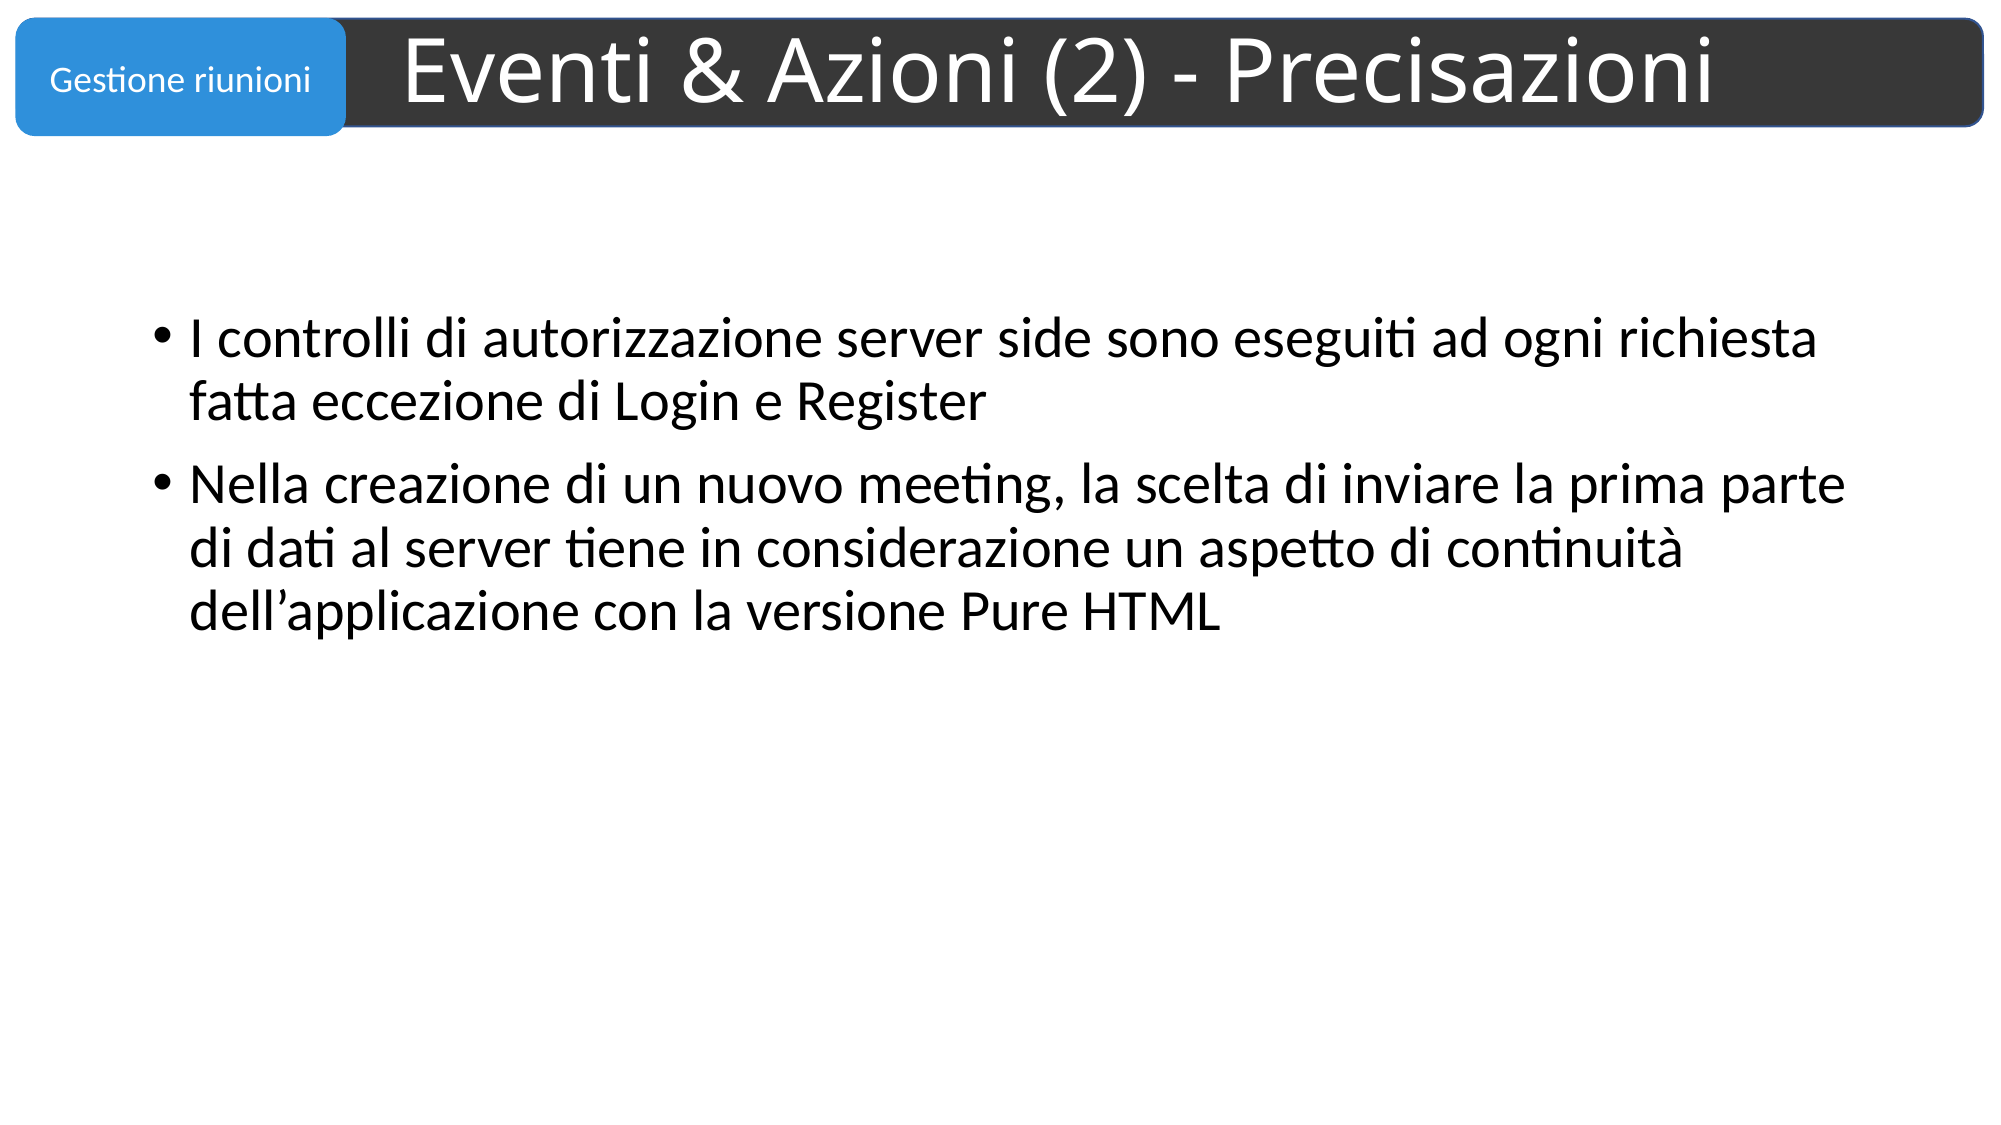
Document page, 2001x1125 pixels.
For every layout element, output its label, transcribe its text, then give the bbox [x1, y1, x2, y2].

list I controlli di autorizzazione server side sono eseguiti ad ogni richiesta fatta eccezione di Login e Register Nella creazione di un nuovo meeting, la scelta di inviare la prima parte di dati al server tiene in considerazione un aspetto di continuità dell’applicazione con la versione Pure HTML [137, 299, 1863, 1014]
title Eventi & Azioni (2) - Precisazioni [385, 17, 1981, 130]
